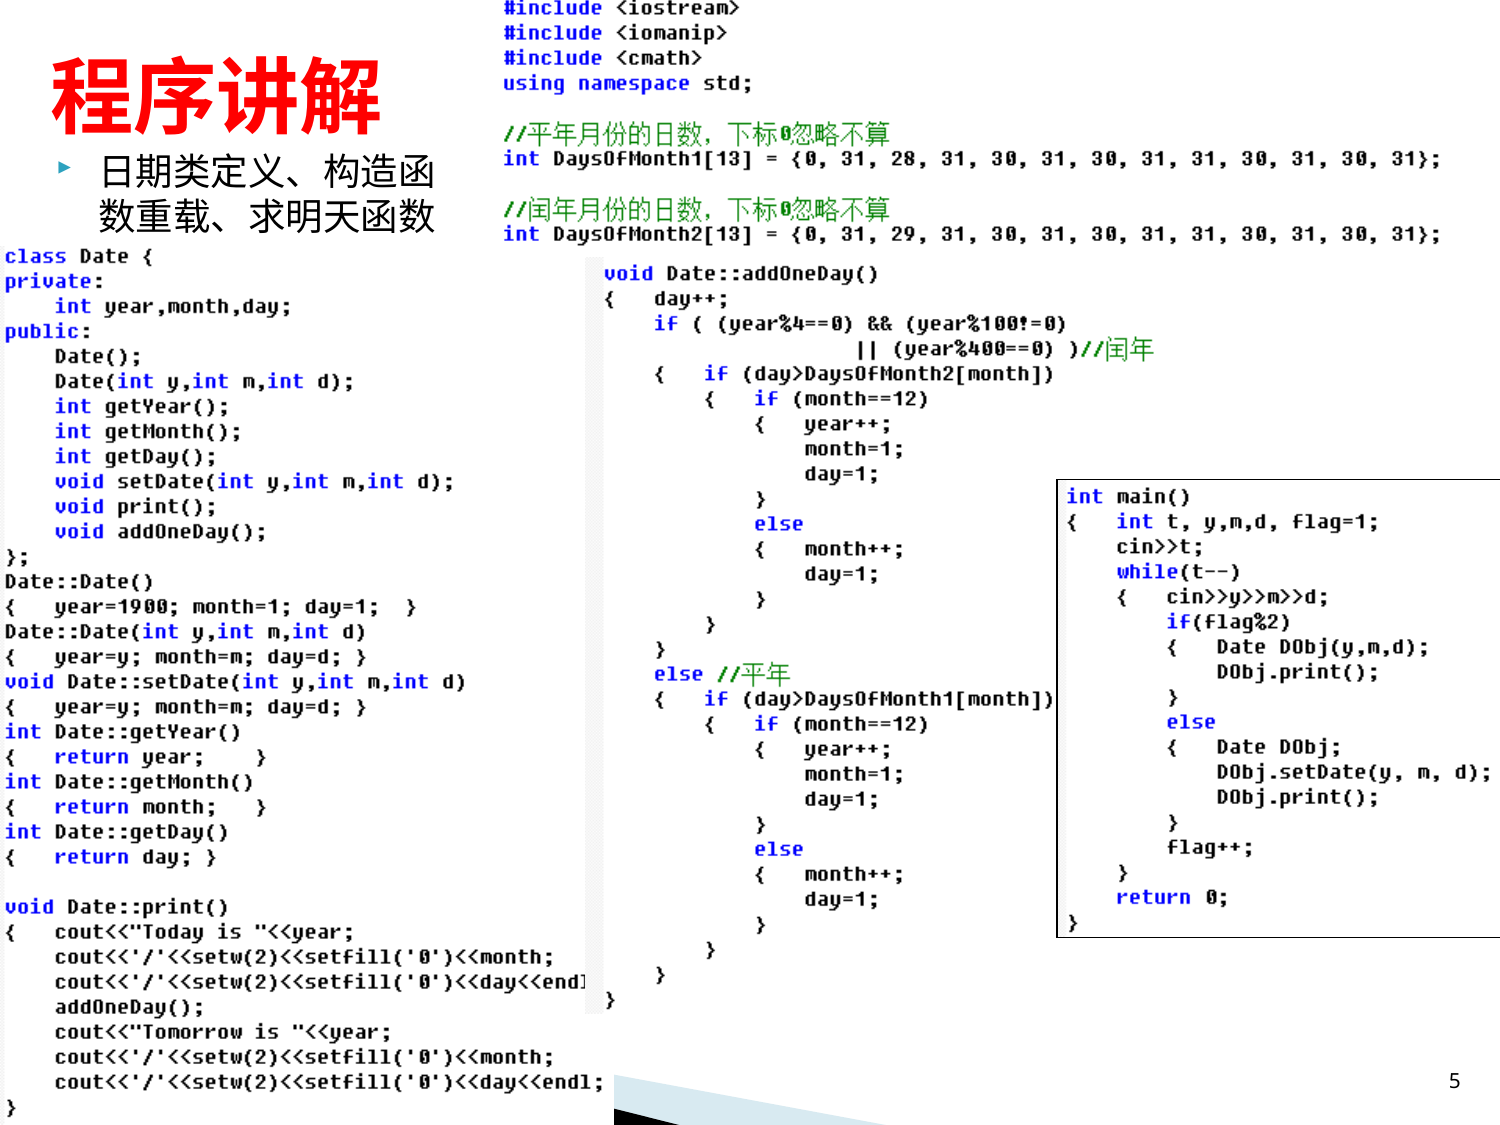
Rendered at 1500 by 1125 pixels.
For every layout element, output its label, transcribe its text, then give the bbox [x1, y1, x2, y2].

title 程序讲解 [35, 23, 497, 166]
picture [0, 0, 1500, 1125]
list 日期类定义、构造函数重载、求明天函数 [23, 140, 469, 246]
footer 5 [1089, 1042, 1476, 1103]
